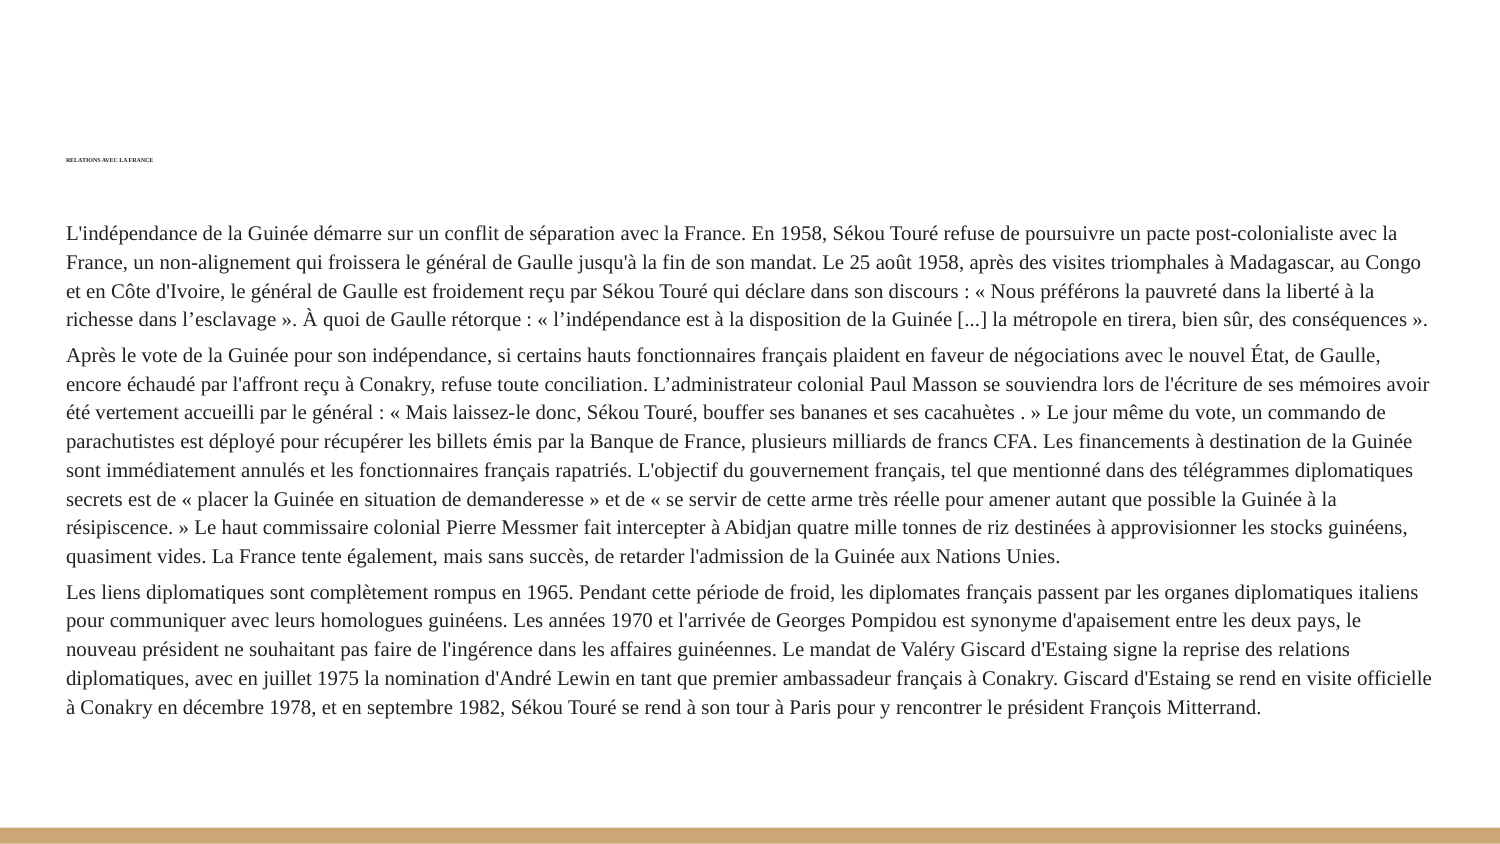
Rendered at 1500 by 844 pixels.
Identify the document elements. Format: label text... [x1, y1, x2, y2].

title RELATIONS AVEC LA FRANCE [51, 49, 1449, 184]
list L'indépendance de la Guinée démarre sur un conflit de séparation avec la France. En 1958, Sékou Touré refuse de poursuivre un pacte post-colonialiste avec la France, un non-alignement qui froissera le général de Gaulle jusqu'à la fin de son mandat. Le 25 août 1958, après des visites triomphales à Madagascar, au Congo et en Côte d'Ivoire, le général de Gaulle est froidement reçu par Sékou Touré qui déclare dans son discours : « Nous préférons la pauvreté dans la liberté à la richesse dans l’esclavage ». À quoi de Gaulle rétorque : « l’indépendance est à la disposition de la Guinée [...] la métropole en tirera, bien sûr, des conséquences ». Après le vote de la Guinée pour son indépendance, si certains hauts fonctionnaires français plaident en faveur de négociations avec le nouvel État, de Gaulle, encore échaudé par l'affront reçu à Conakry, refuse toute conciliation. L’administrateur colonial Paul Masson se souviendra lors de l'écriture de ses mémoires avoir été vertement accueilli par le général : « Mais laissez-le donc, Sékou Touré, bouffer ses bananes et ses cacahuètes . » Le jour même du vote, un commando de parachutistes est déployé pour récupérer les billets émis par la Banque de France, plusieurs milliards de francs CFA. Les financements à destination de la Guinée sont immédiatement annulés et les fonctionnaires français rapatriés. L'objectif du gouvernement français, tel que mentionné dans des télégrammes diplomatiques secrets est de « placer la Guinée en situation de demanderesse » et de « se servir de cette arme très réelle pour amener autant que possible la Guinée à la résipiscence. » Le haut commissaire colonial Pierre Messmer fait intercepter à Abidjan quatre mille tonnes de riz destinées à approvisionner les stocks guinéens, quasiment vides. La France tente également, mais sans succès, de retarder l'admission de la Guinée aux Nations Unies. Les liens diplomatiques sont complètement rompus en 1965. Pendant cette période de froid, les diplomates français passent par les organes diplomatiques italiens pour communiquer avec leurs homologues guinéens. Les années 1970 et l'arrivée de Georges Pompidou est synonyme d'apaisement entre les deux pays, le nouveau président ne souhaitant pas faire de l'ingérence dans les affaires guinéennes. Le mandat de Valéry Giscard d'Estaing signe la reprise des relations diplomatiques, avec en juillet 1975 la nomination d'André Lewin en tant que premier ambassadeur français à Conakry. Giscard d'Estaing se rend en visite officielle à Conakry en décembre 1978, et en septembre 1982, Sékou Touré se rend à son tour à Paris pour y rencontrer le président François Mitterrand. [51, 200, 1449, 752]
